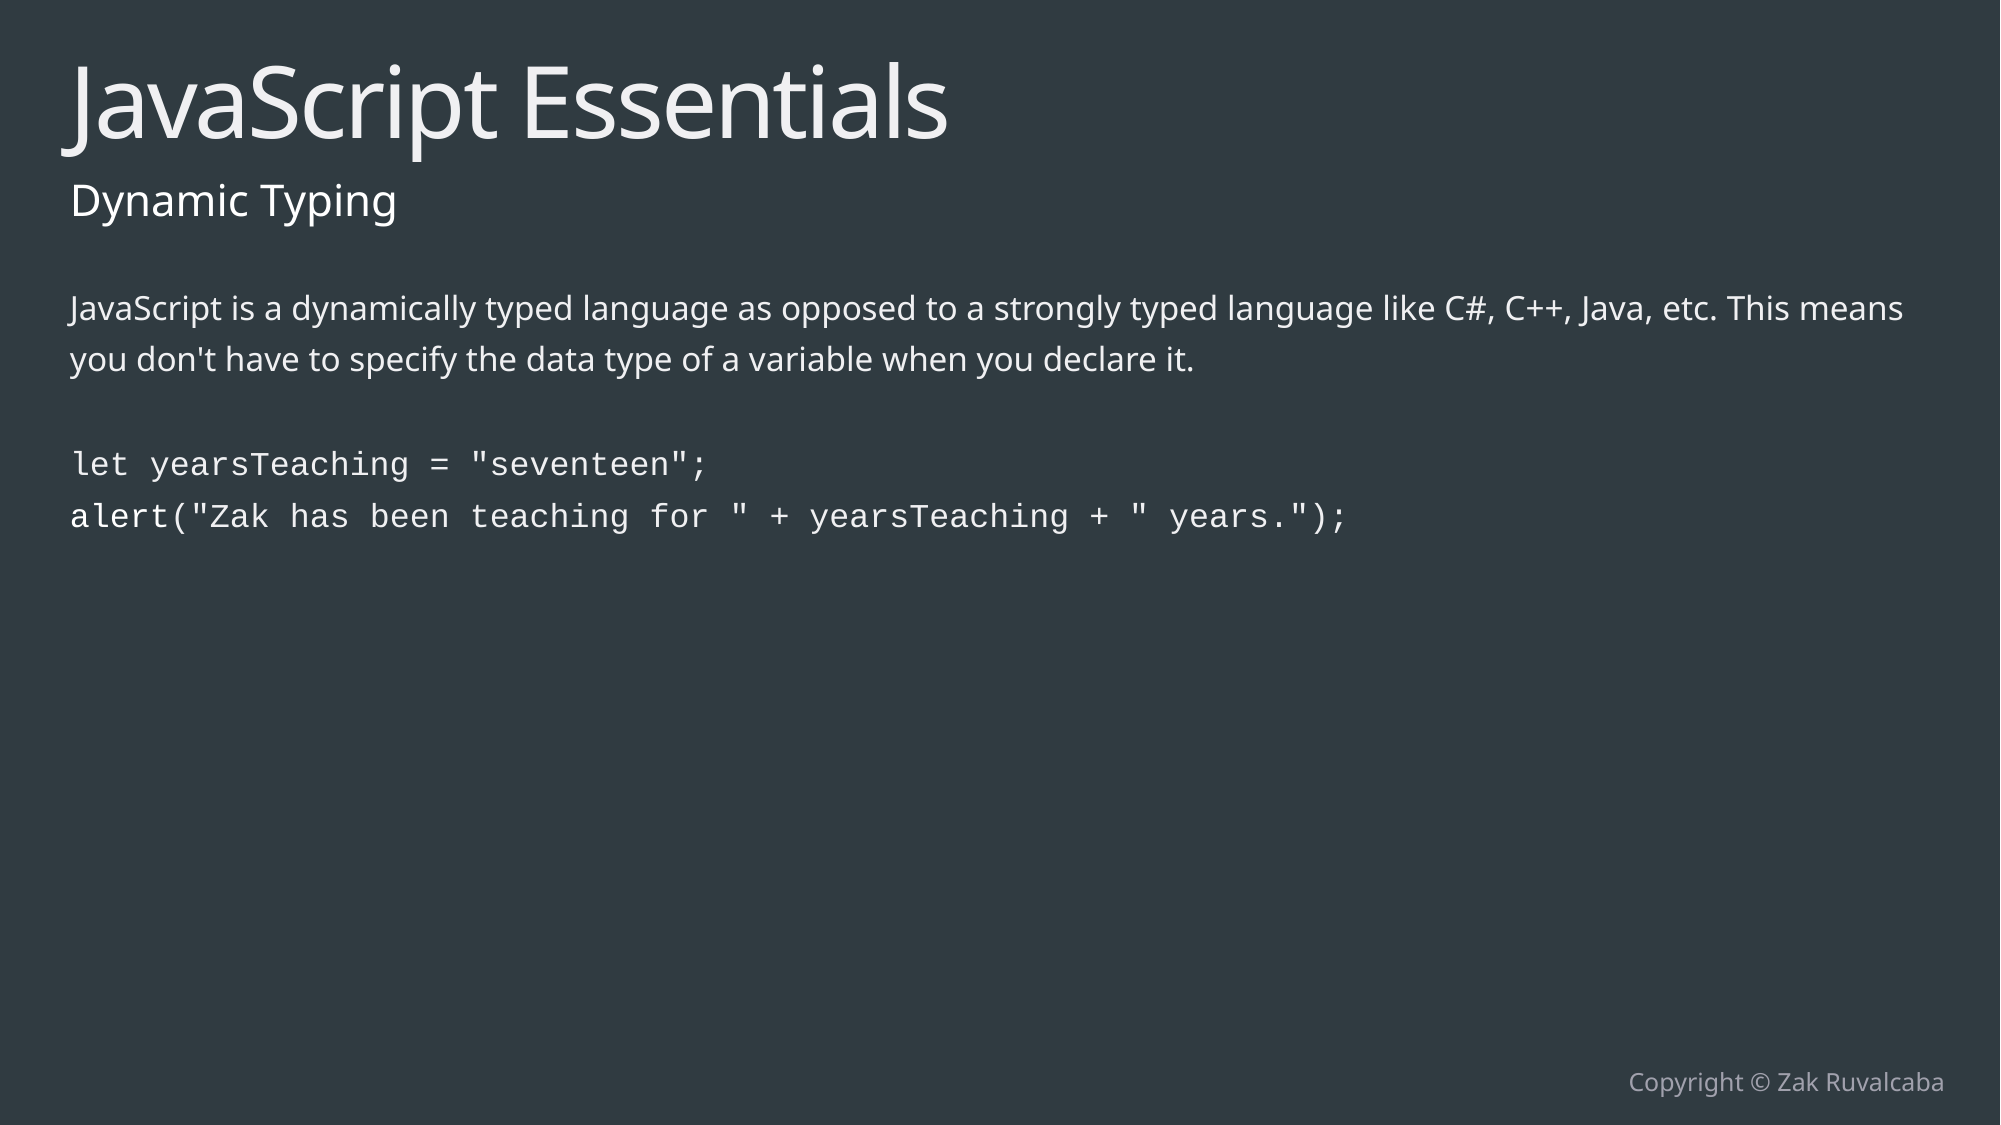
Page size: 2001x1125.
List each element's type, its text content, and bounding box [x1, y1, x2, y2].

title JavaScript Essentials [55, 30, 1819, 149]
list Dynamic Typing [55, 149, 1820, 209]
list JavaScript is a dynamically typed language as opposed to a strongly typed language like C#, C++, Java, etc. This means you don't have to specify the data type of a variable when you declare it. let yearsTeaching = "seventeen"; alert("Zak has been teaching for " + yearsTeaching + " years."); [55, 267, 1942, 1035]
